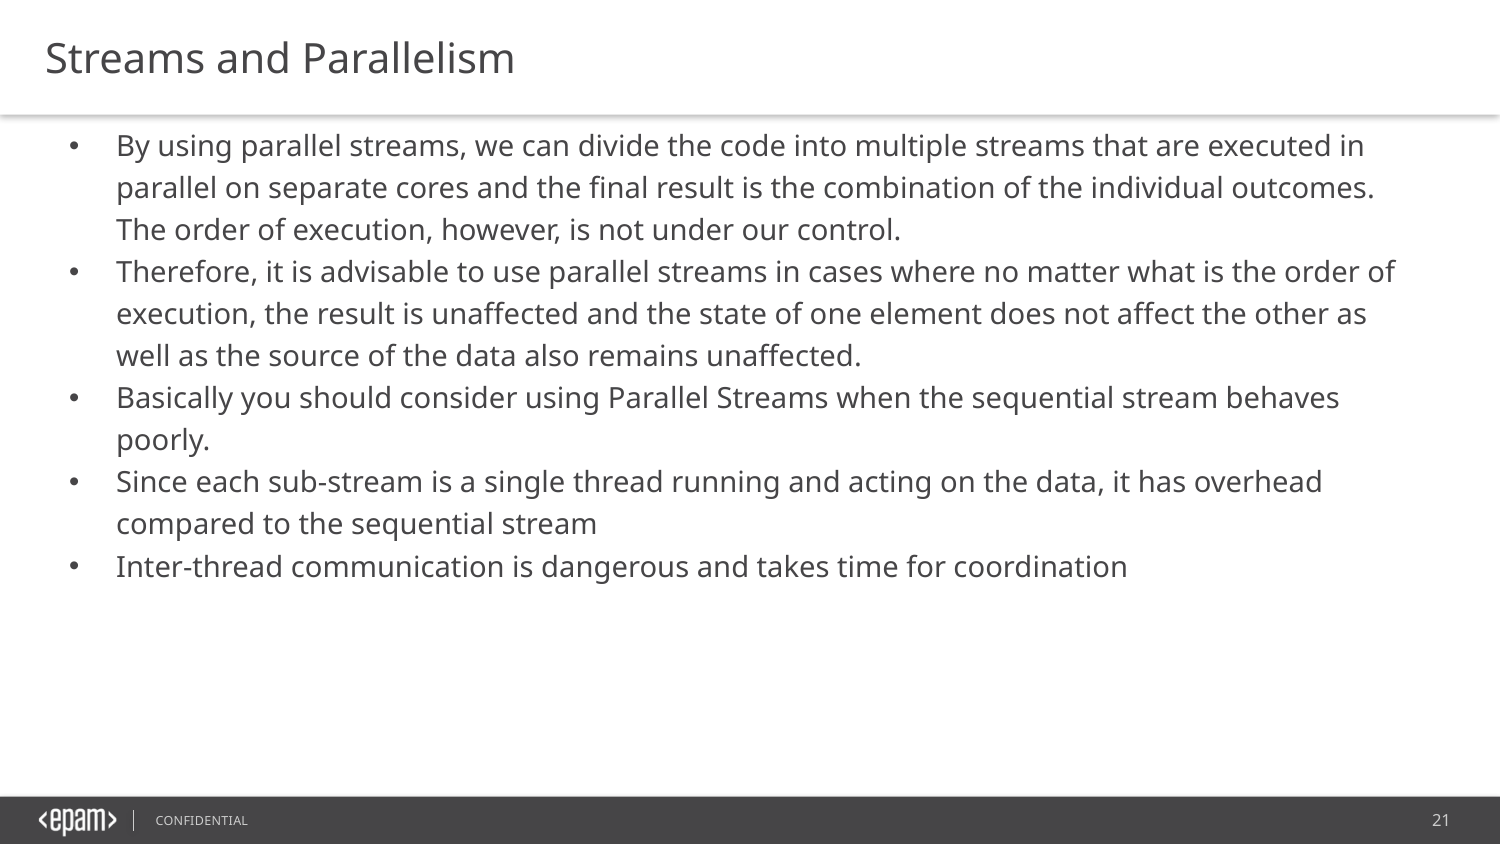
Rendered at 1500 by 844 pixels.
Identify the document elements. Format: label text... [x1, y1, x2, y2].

list Streams and Parallelism [0, 0, 1500, 115]
picture [38, 808, 117, 837]
list By using parallel streams, we can divide the code into multiple streams that are executed in parallel on separate cores and the final result is the combination of the individual outcomes. The order of execution, however, is not under our control. Therefore, it is advisable to use parallel streams in cases where no matter what is the order of execution, the result is unaffected and the state of one element does not affect the other as well as the source of the data also remains unaffected. Basically you should consider using Parallel Streams when the sequential stream behaves poorly. Since each sub-stream is a single thread running and acting on the data, it has overhead compared to the sequential stream Inter-thread communication is dangerous and takes time for coordination [57, 114, 1426, 797]
